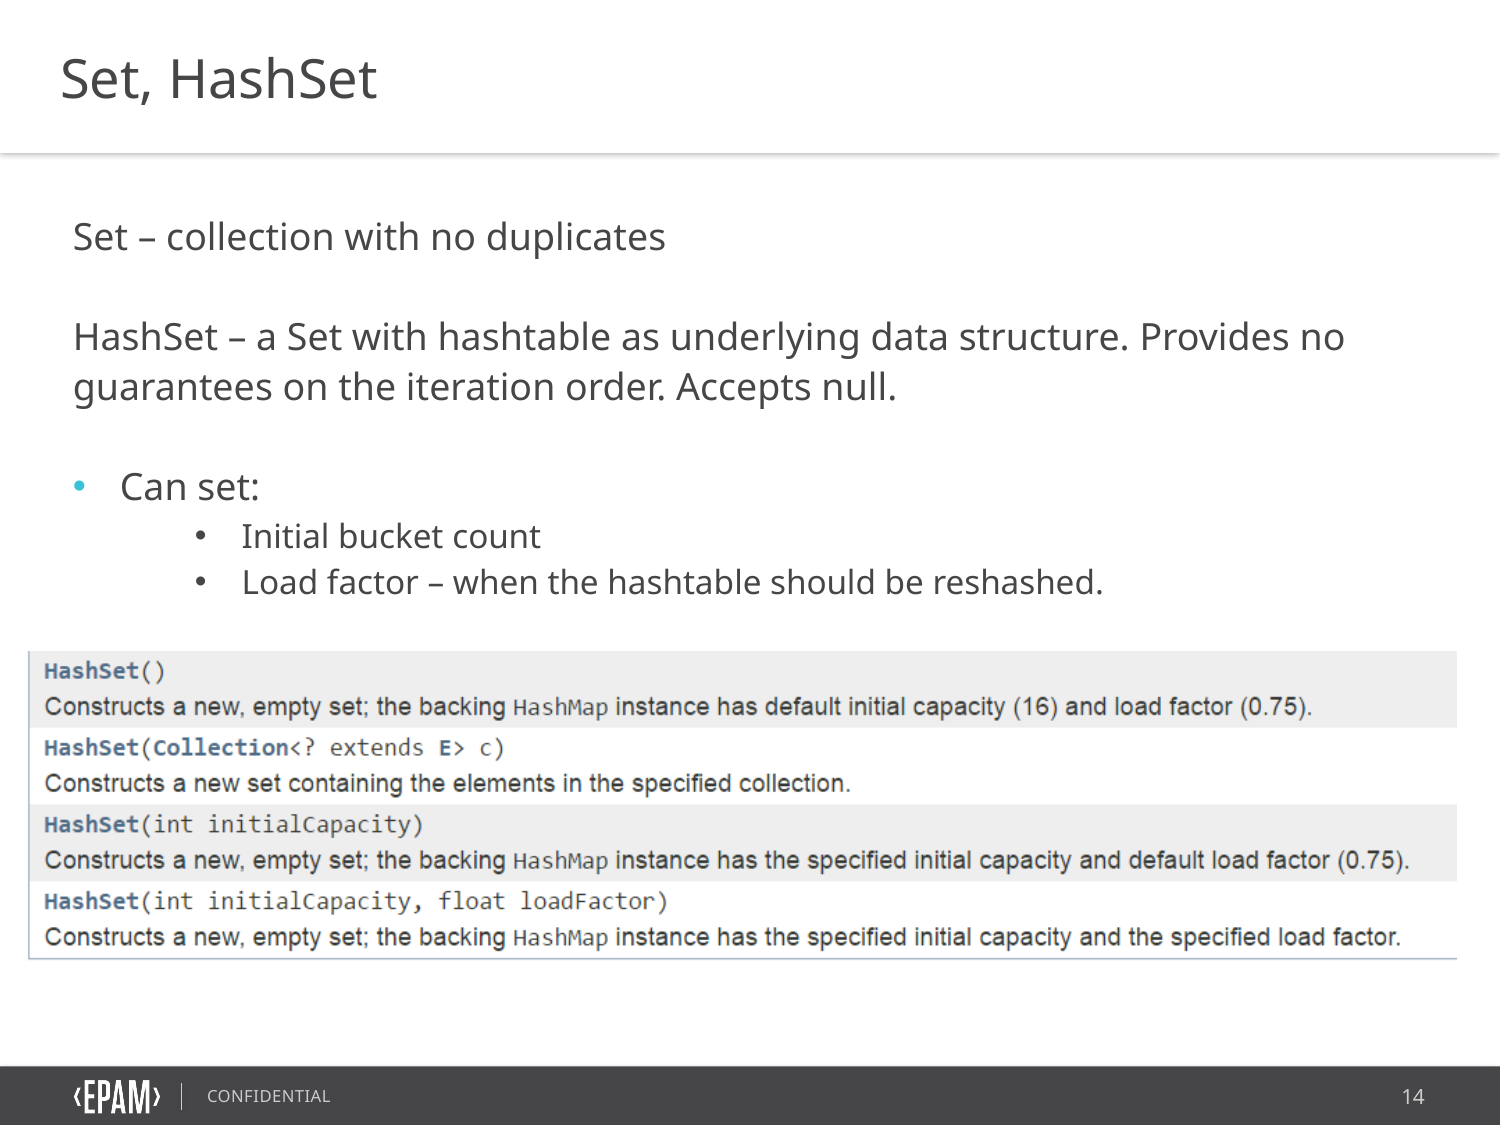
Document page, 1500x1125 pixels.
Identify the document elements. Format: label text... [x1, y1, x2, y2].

list Set – collection with no duplicates HashSet – a Set with hashtable as underlying data structure. Provides no guarantees on the iteration order. Accepts null. Can set: Initial bucket count Load factor – when the hashtable should be reshashed. [57, 200, 1426, 650]
picture [70, 1076, 164, 1117]
list Set, HashSet [0, 0, 1500, 153]
picture [26, 651, 1457, 961]
